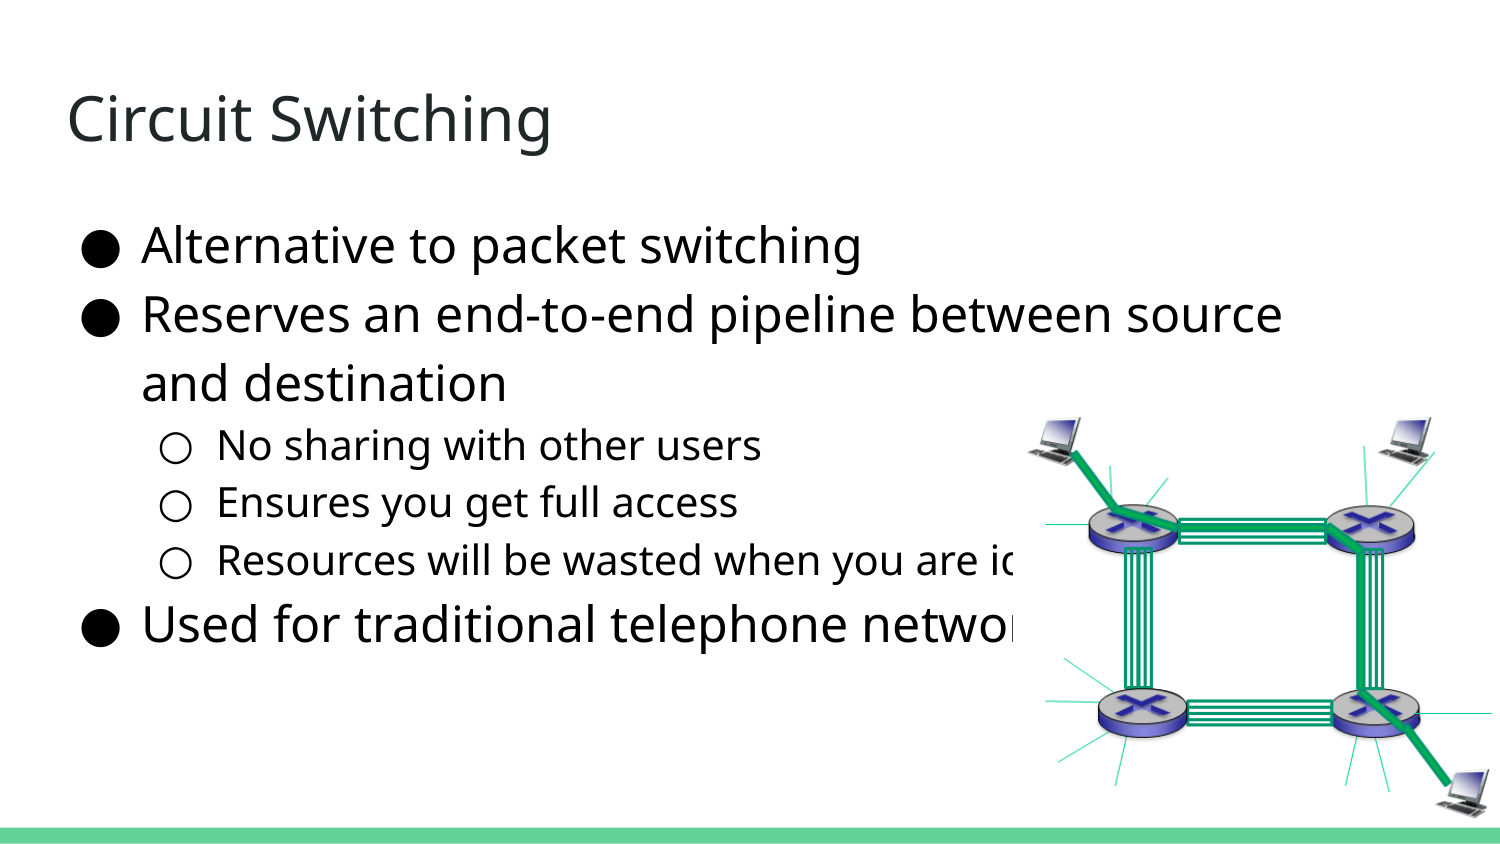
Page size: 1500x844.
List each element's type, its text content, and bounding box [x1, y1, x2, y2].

list Alternative to packet switching Reserves an end-to-end pipeline between source and destination No sharing with other users Ensures you get full access Resources will be wasted when you are idle Used for traditional telephone networks [51, 189, 1449, 750]
picture [1013, 415, 1493, 822]
title Circuit Switching [51, 64, 1449, 167]
